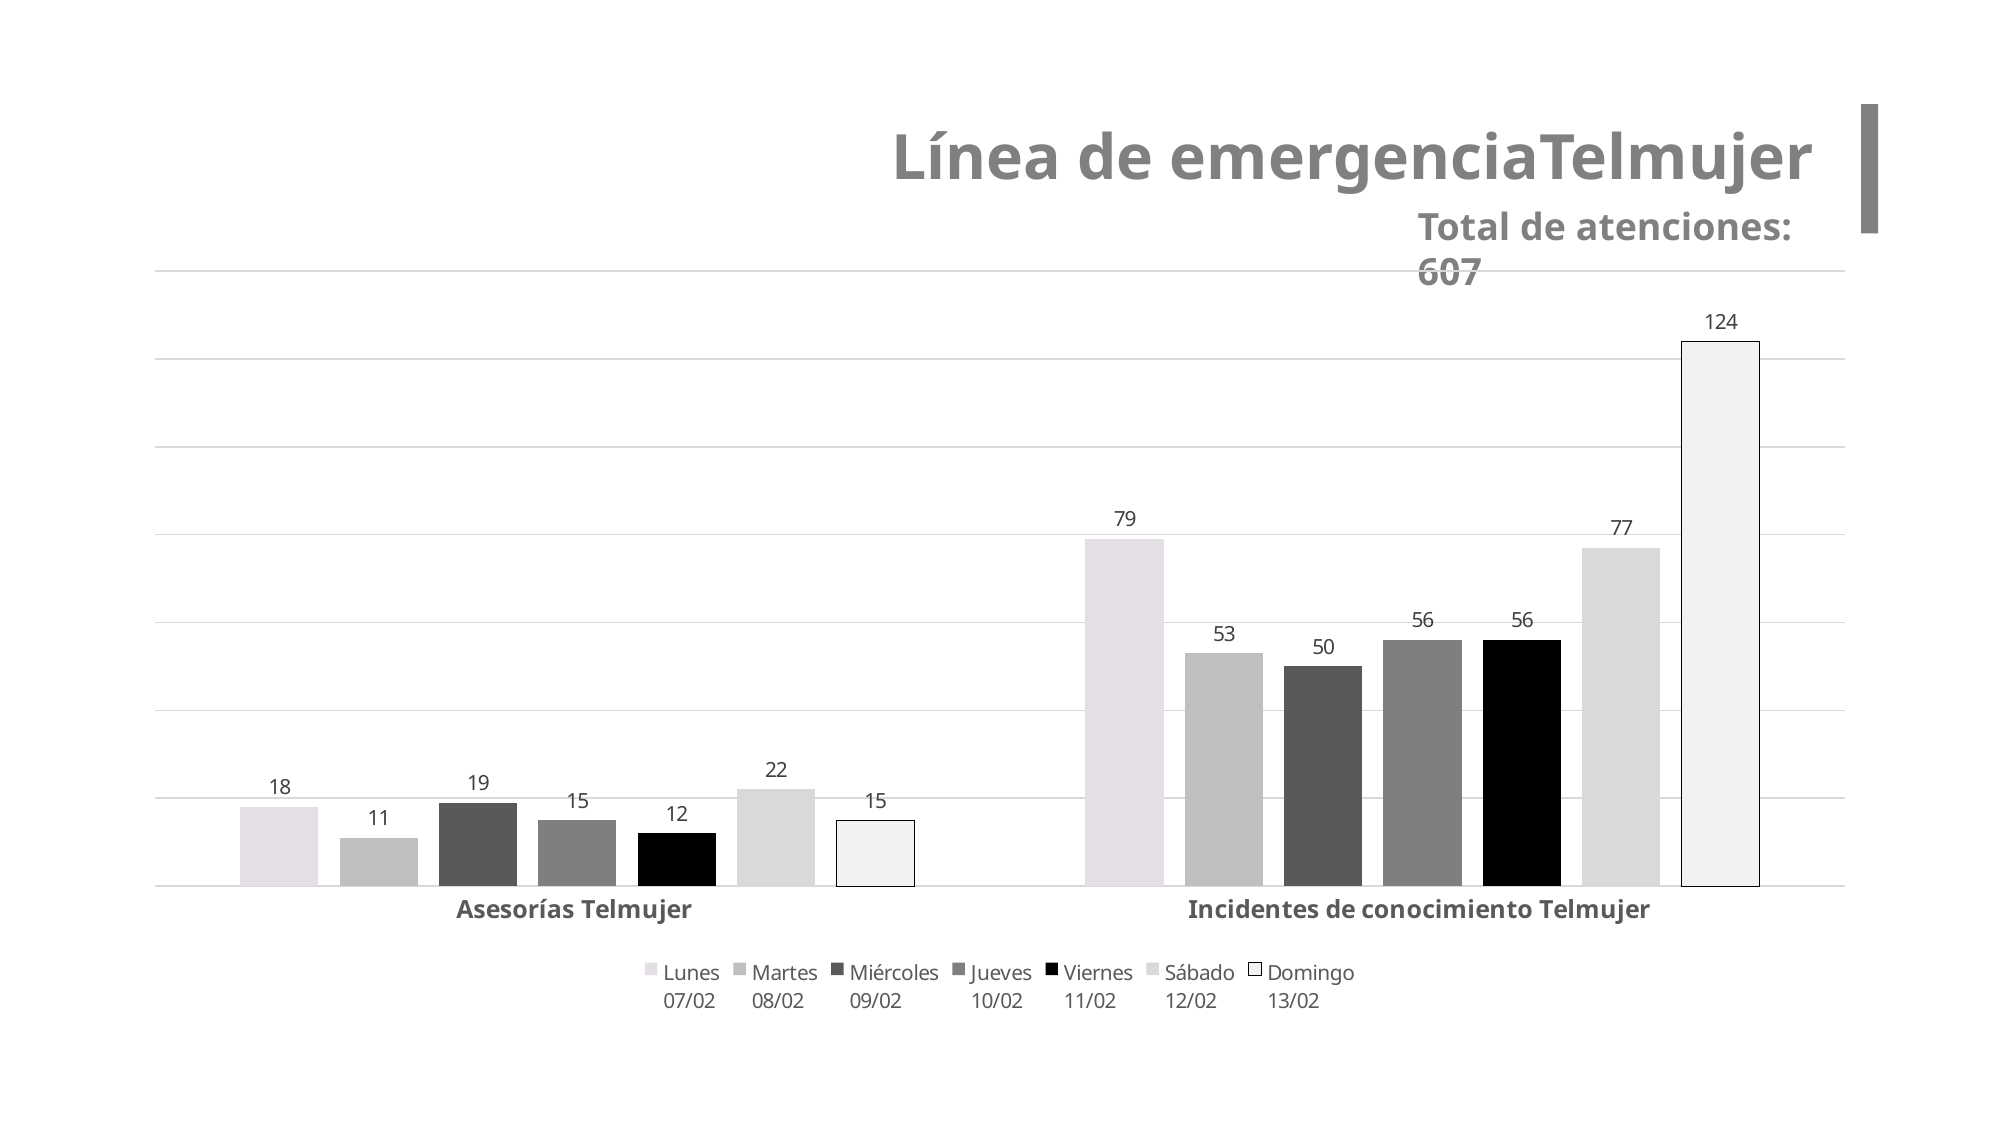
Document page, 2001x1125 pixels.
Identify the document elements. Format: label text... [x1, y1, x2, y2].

text_box Total de atenciones: 607 [1402, 195, 1862, 255]
text_box [1861, 104, 1879, 234]
chart [119, 255, 1881, 1021]
text_box Línea de emergenciaTelmujer [304, 102, 1845, 234]
